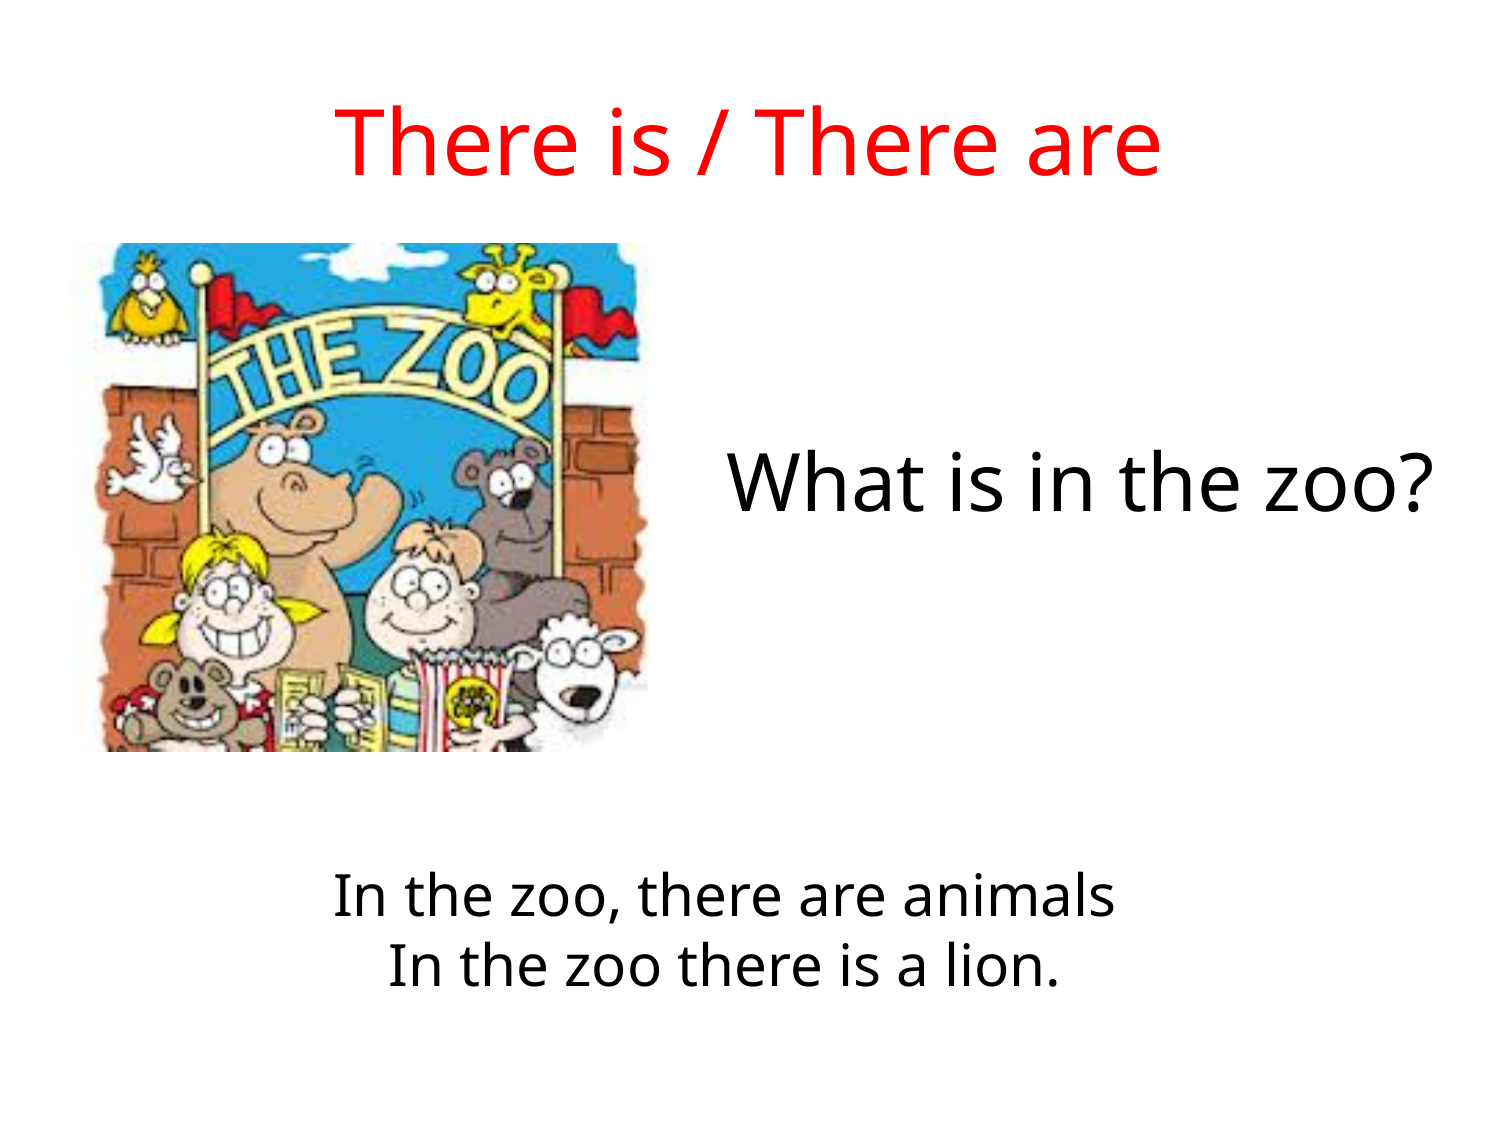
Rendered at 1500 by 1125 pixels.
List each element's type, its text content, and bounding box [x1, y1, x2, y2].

title There is / There are [75, 45, 1425, 233]
picture [29, 243, 726, 752]
text_box What is in the zoo? [730, 385, 1483, 573]
text_box In the zoo, there are animals In the zoo there is a lion. [50, 810, 1400, 1047]
